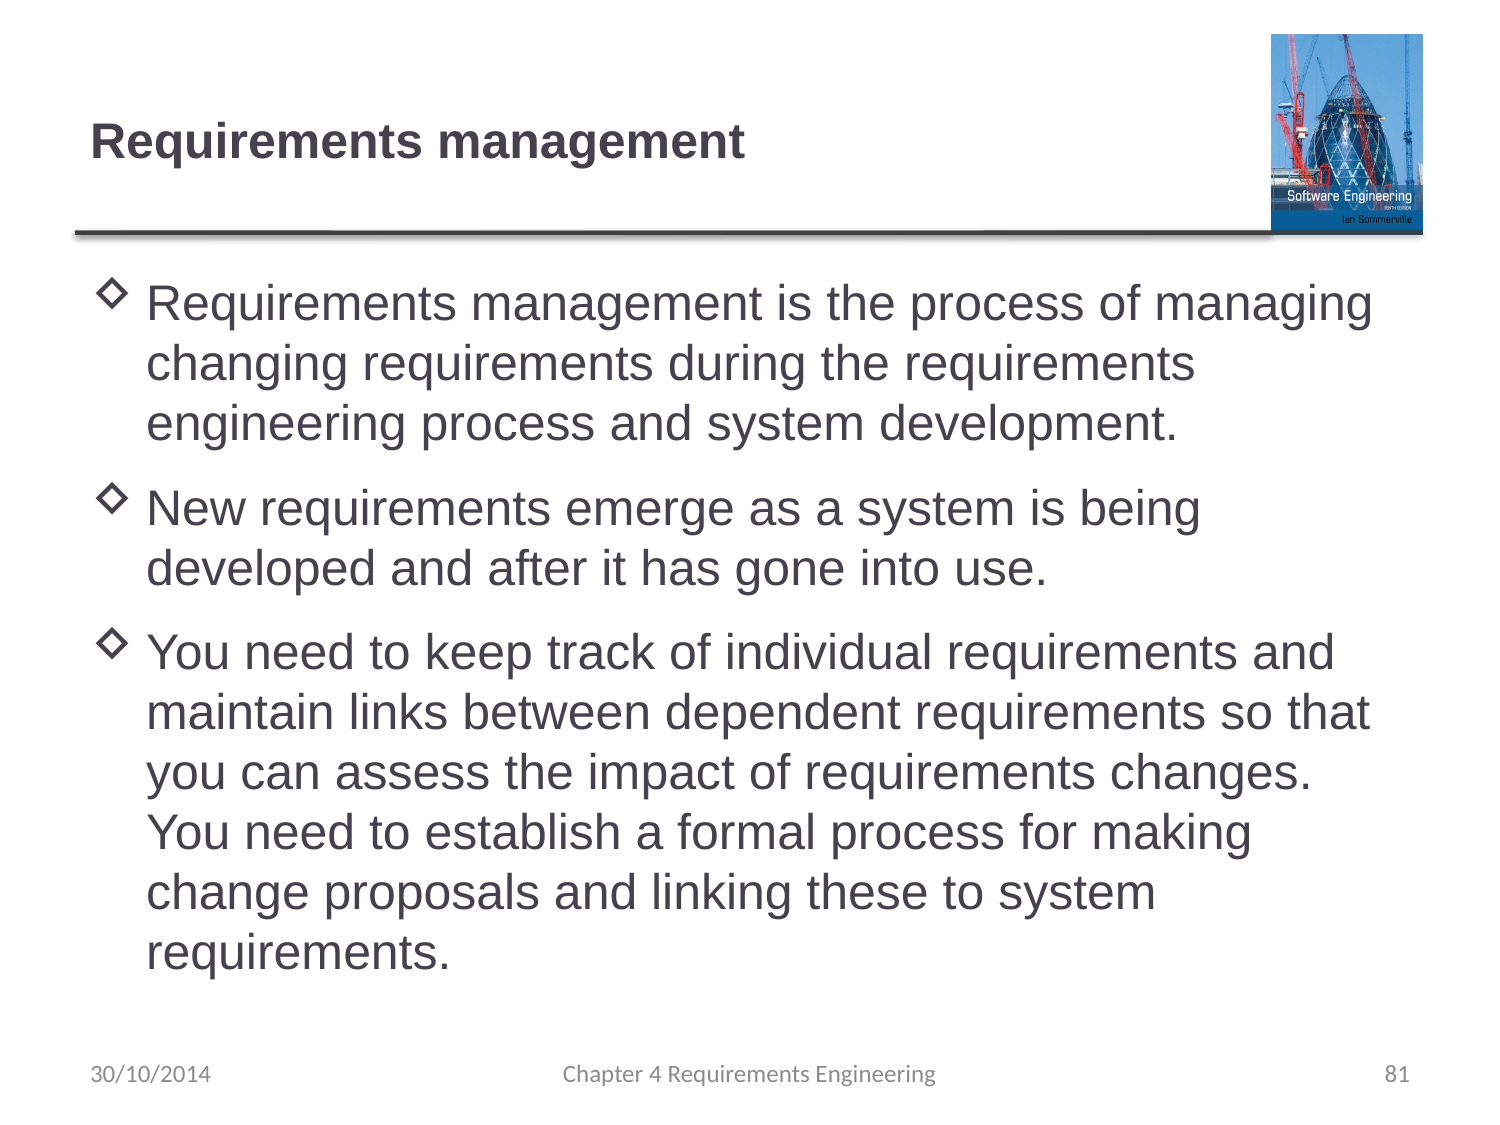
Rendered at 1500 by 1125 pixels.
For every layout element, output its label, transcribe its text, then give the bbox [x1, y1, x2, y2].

title Requirements management [74, 44, 1272, 233]
slide_number 81 [1074, 1042, 1425, 1103]
picture [1271, 34, 1423, 230]
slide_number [75, 1042, 425, 1103]
list Requirements management is the process of managing changing requirements during the requirements engineering process and system development. New requirements emerge as a system is being developed and after it has gone into use. You need to keep track of individual requirements and maintain links between dependent requirements so that you can assess the impact of requirements changes. You need to establish a formal process for making change proposals and linking these to system requirements. [75, 262, 1425, 1005]
footer Chapter 4 Requirements Engineering [512, 1042, 988, 1103]
